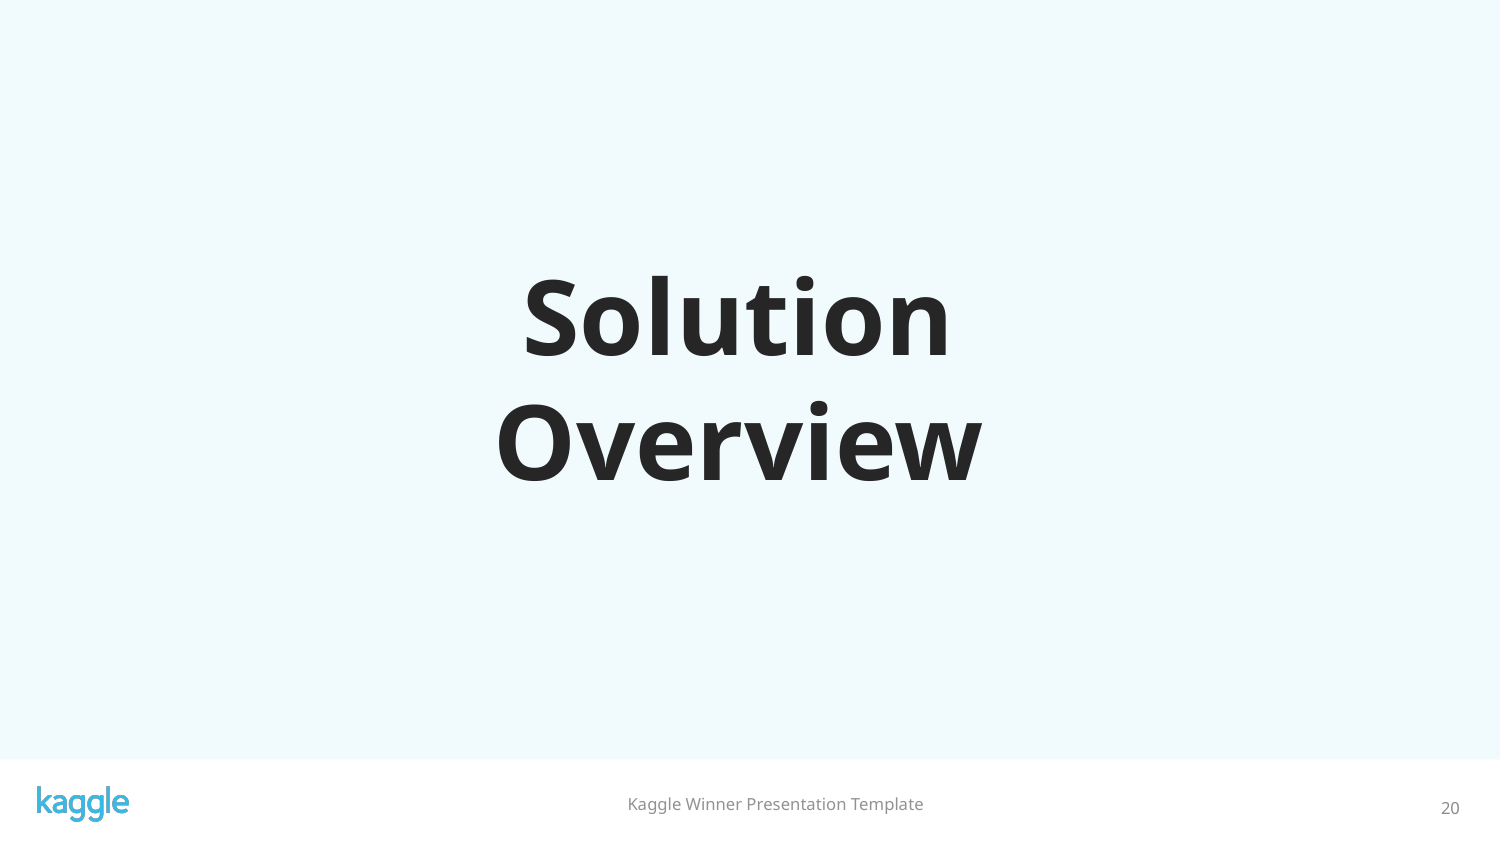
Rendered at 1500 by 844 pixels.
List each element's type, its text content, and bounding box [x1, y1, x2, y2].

text_box [0, 0, 1500, 760]
slide_number 20 [1137, 786, 1475, 832]
picture [37, 786, 129, 822]
text_box Solution Overview [416, 243, 1061, 509]
